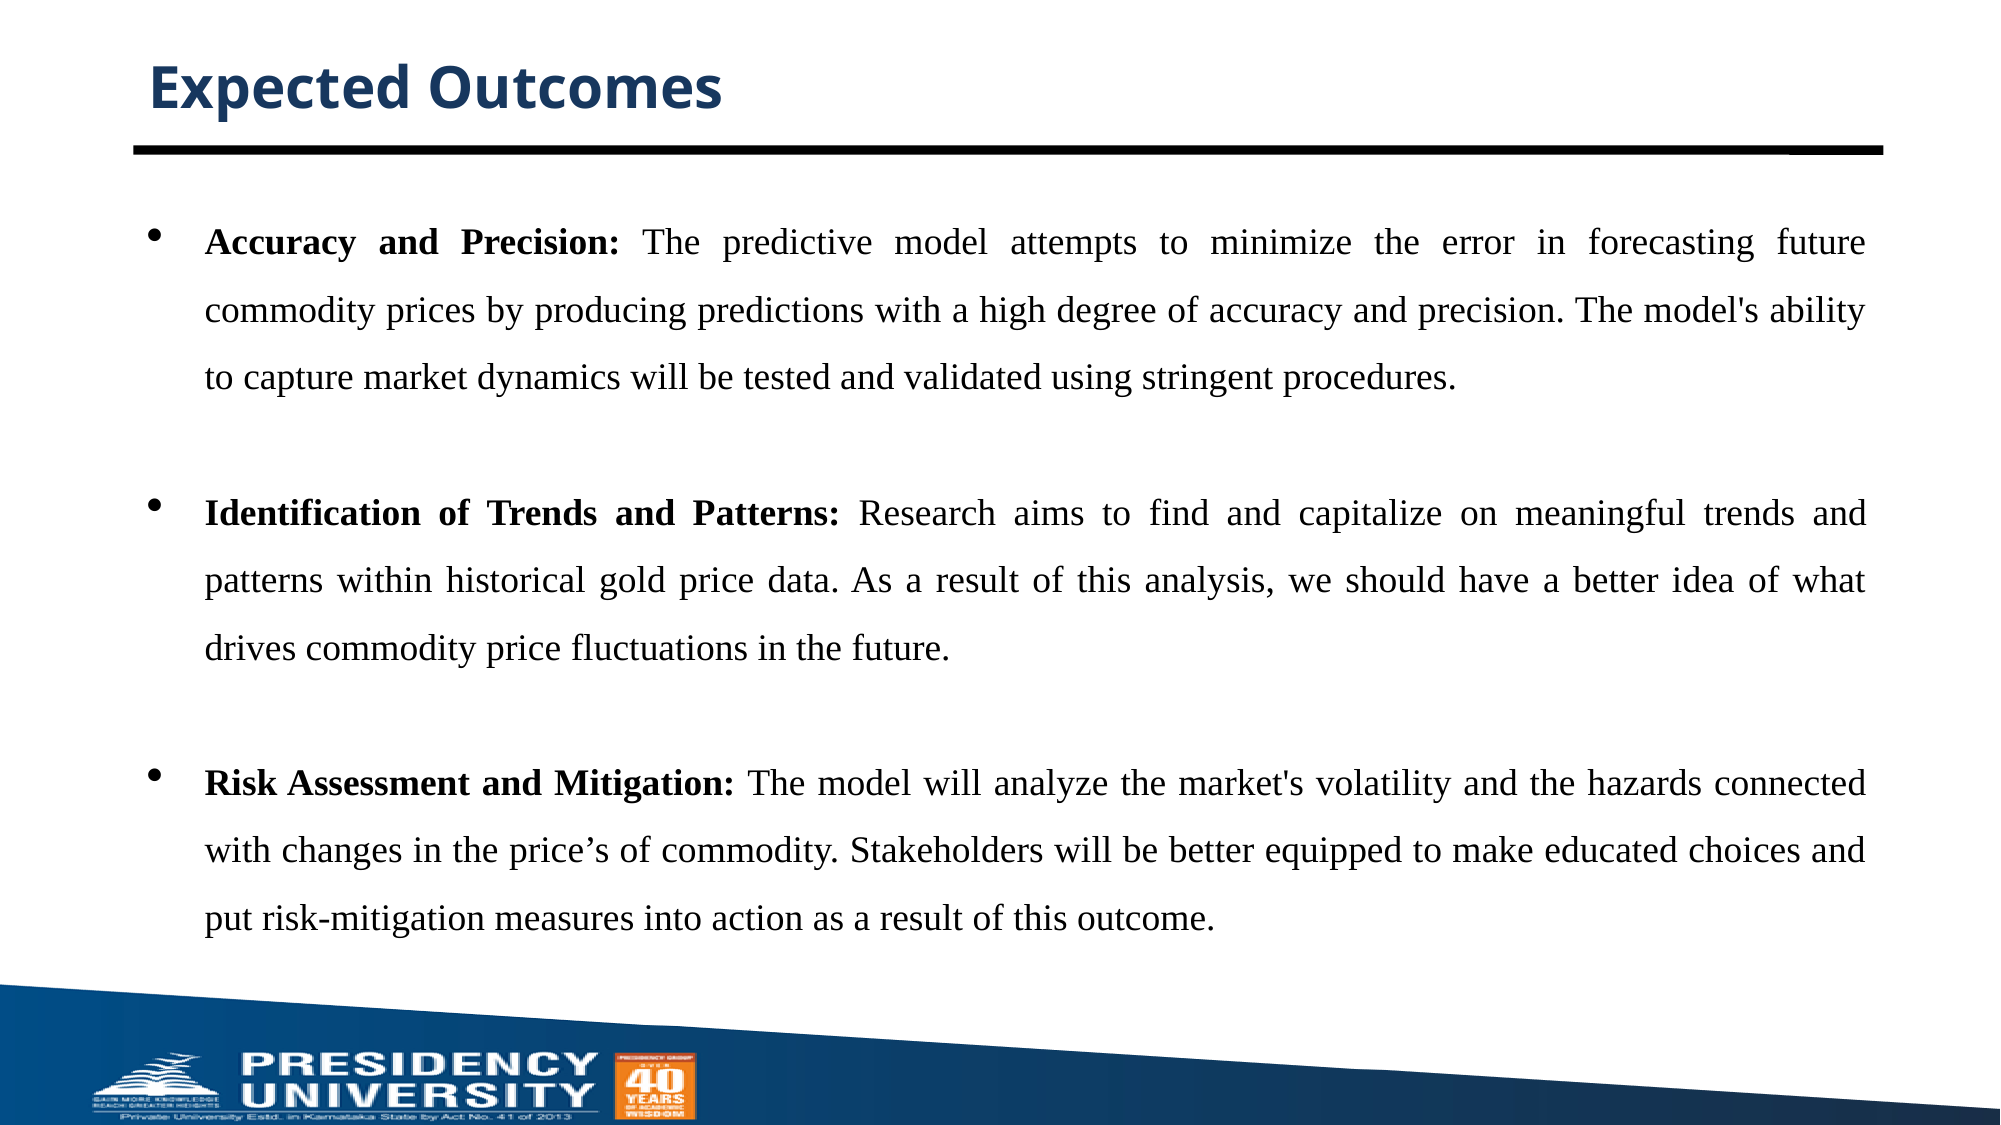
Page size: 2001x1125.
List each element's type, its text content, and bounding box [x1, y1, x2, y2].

list Accuracy and Precision: The predictive model attempts to minimize the error in forecasting future commodity prices by producing predictions with a high degree of accuracy and precision. The model's ability to capture market dynamics will be tested and validated using stringent procedures. Identification of Trends and Patterns: Research aims to find and capitalize on meaningful trends and patterns within historical gold price data. As a result of this analysis, we should have a better idea of what drives commodity price fluctuations in the future. Risk Assessment and Mitigation: The model will analyze the market's volatility and the hazards connected with changes in the price’s of commodity. Stakeholders will be better equipped to make educated choices and put risk-mitigation measures into action as a result of this outcome. [133, 187, 1884, 1000]
picture [0, 982, 2000, 1125]
title Expected Outcomes [133, 45, 1884, 125]
